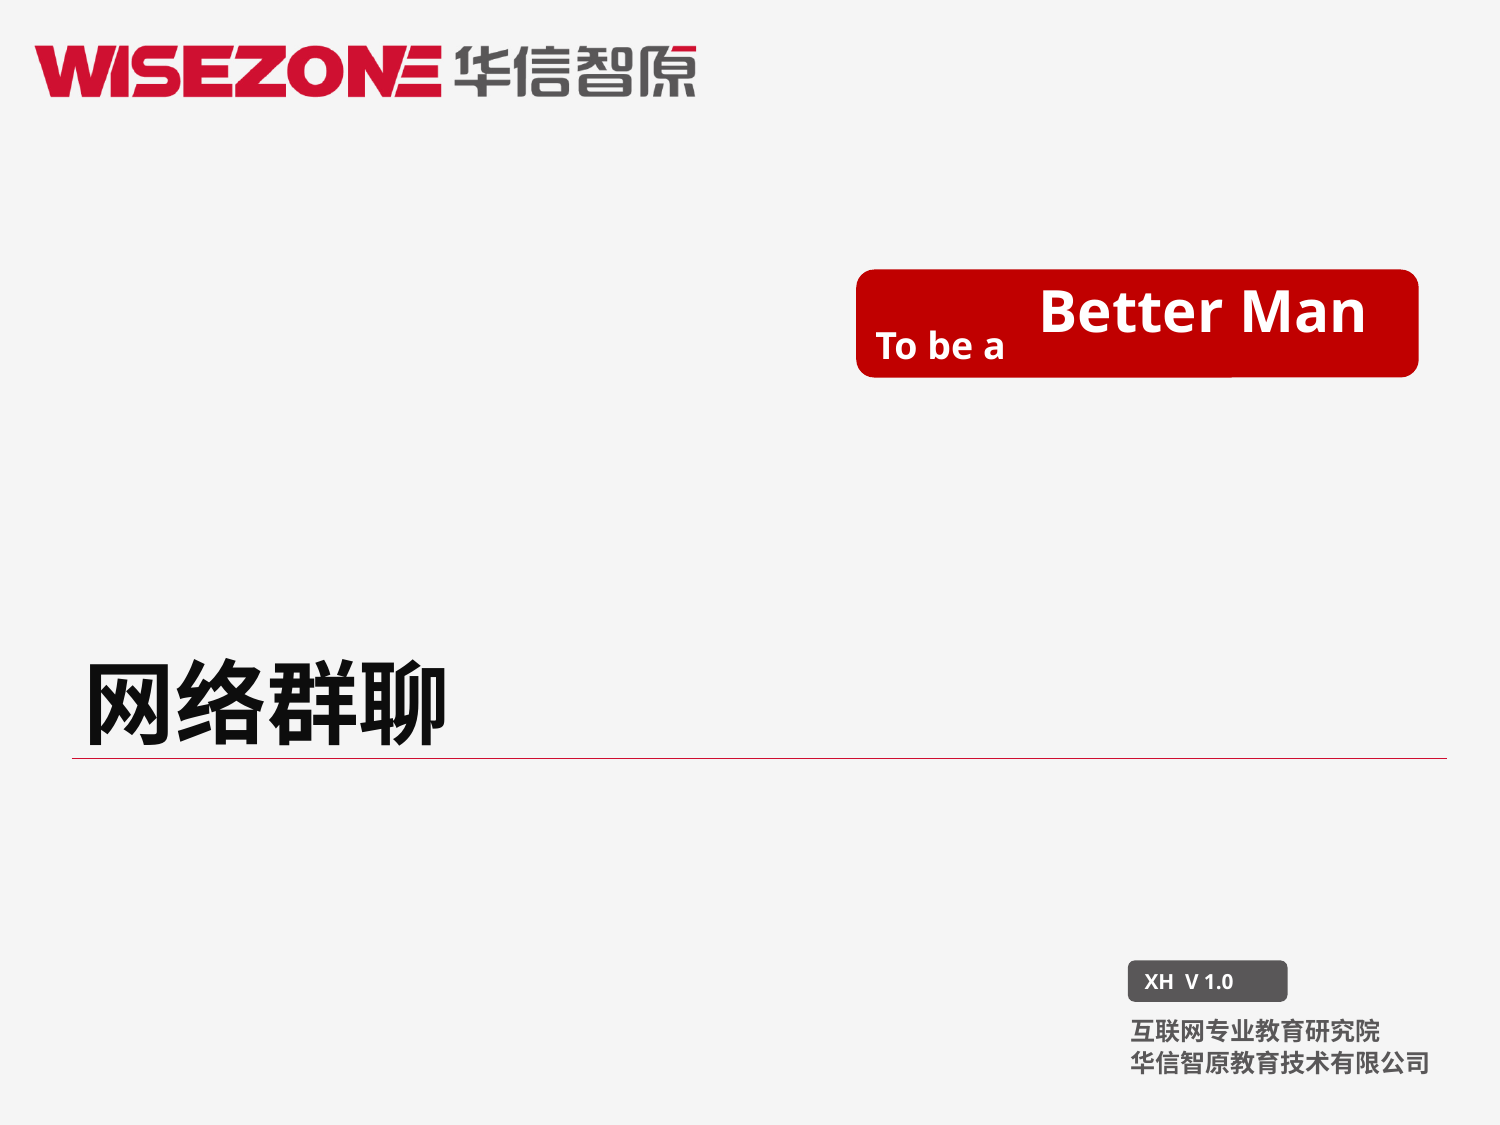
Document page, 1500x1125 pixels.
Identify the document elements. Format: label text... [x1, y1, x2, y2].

picture [26, 37, 705, 103]
title 网络群聊 [68, 580, 1273, 822]
